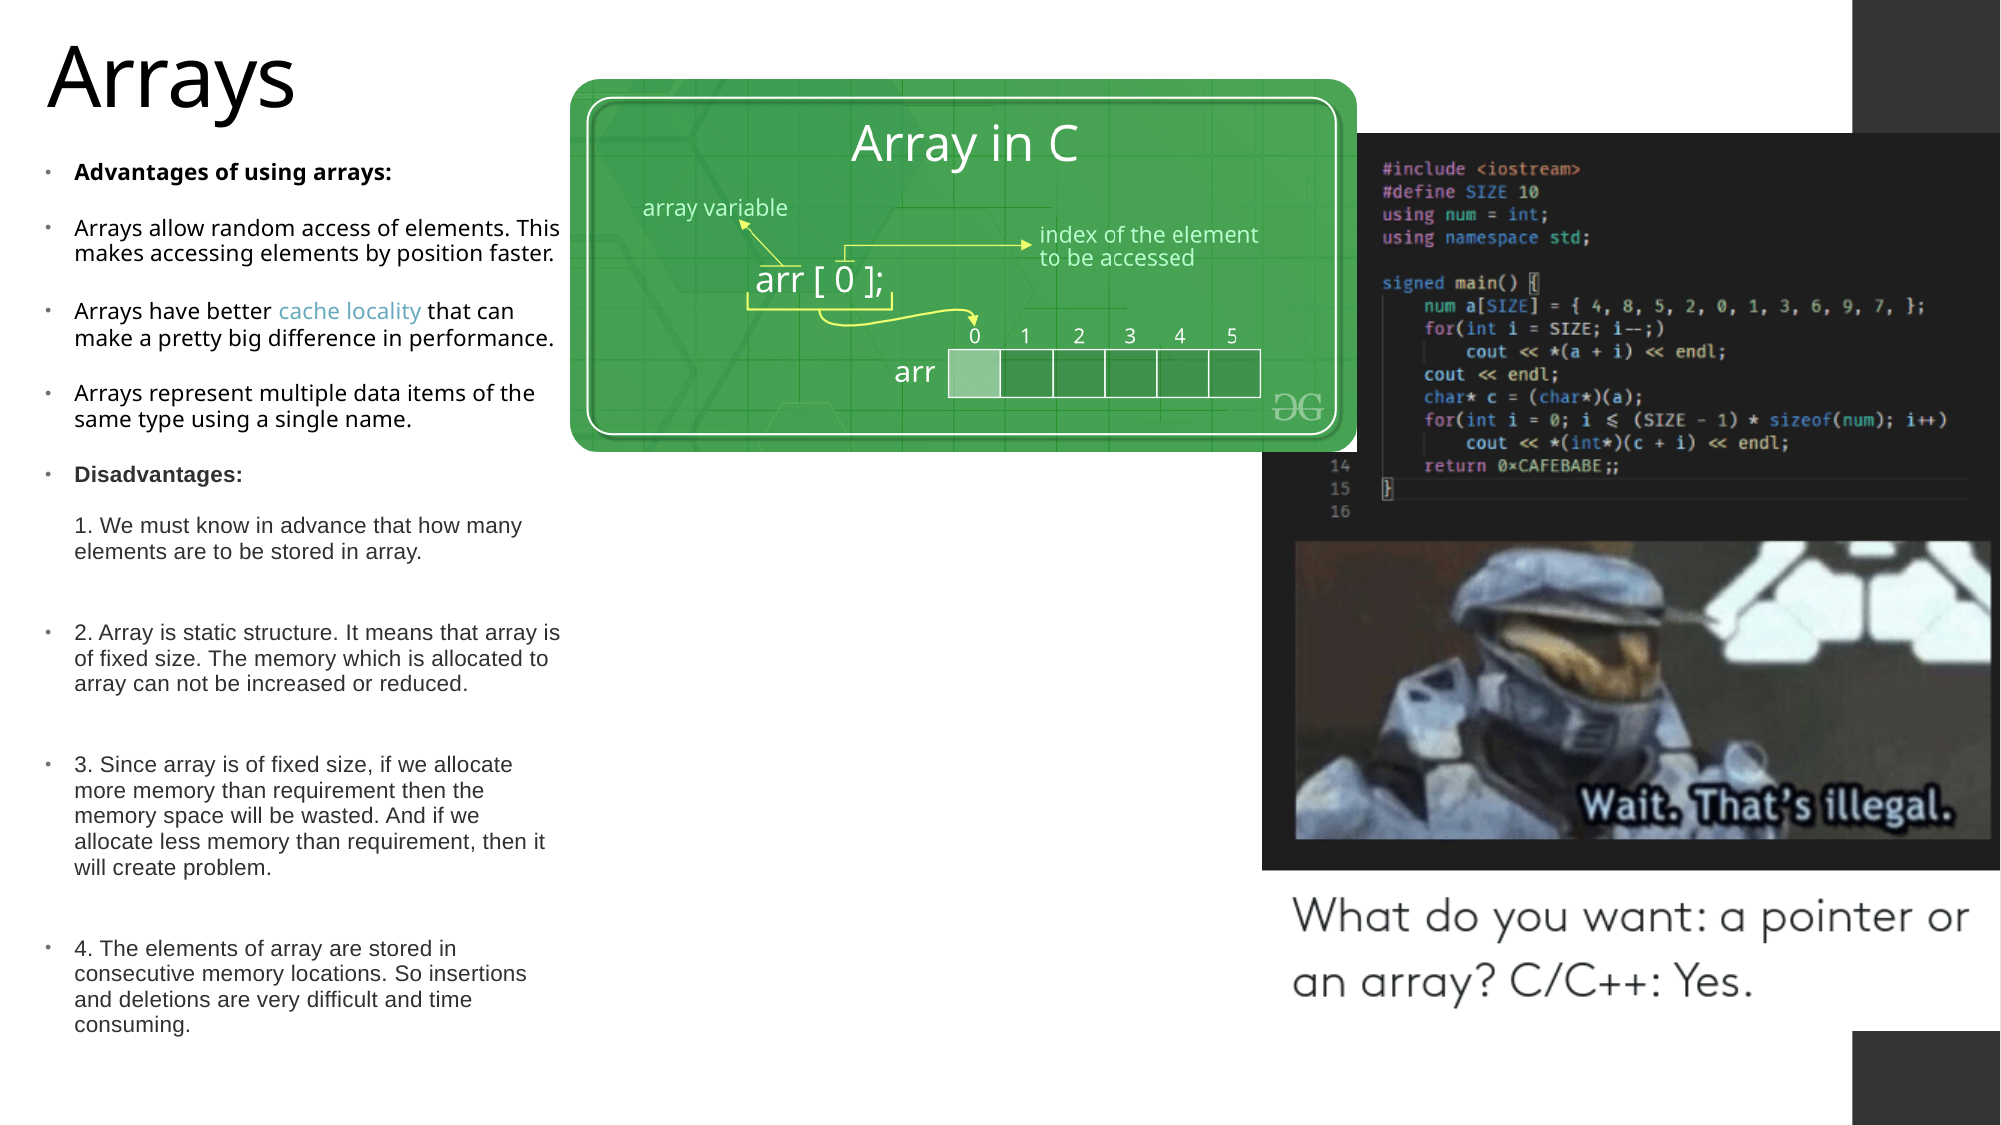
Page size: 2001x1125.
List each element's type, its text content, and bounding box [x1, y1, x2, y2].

picture [570, 79, 2000, 1031]
title Arrays [32, 26, 361, 134]
list Advantages of using arrays: Arrays allow random access of elements. This makes accessing elements by position faster. Arrays have better cache locality that can make a pretty big difference in performance. Arrays represent multiple data items of the same type using a single name. Disadvantages: 1. We must know in advance that how many elements are to be stored in array. 2. Array is static structure. It means that array is of fixed size. The memory which is allocated to array can not be increased or reduced. 3. Since array is of fixed size, if we allocate more memory than requirement then the memory space will be wasted. And if we allocate less memory than requirement, then it will create problem. 4. The elements of array are stored in consecutive memory locations. So insertions and deletions are very difficult and time consuming. [30, 152, 581, 1066]
